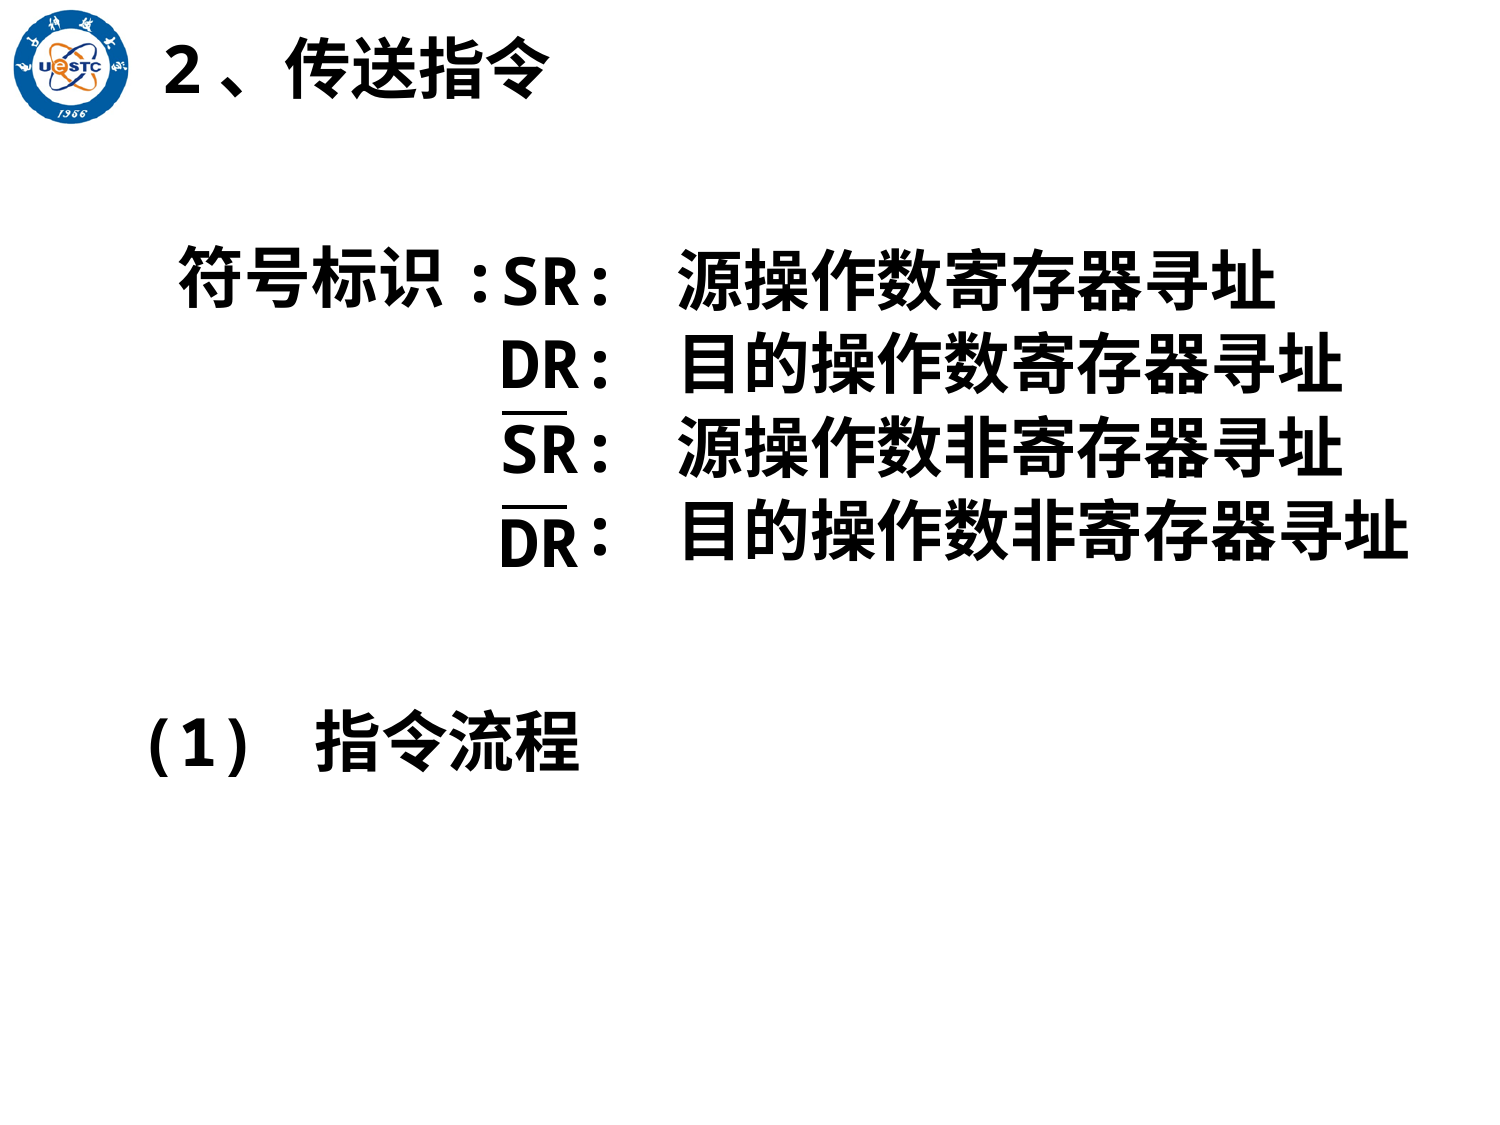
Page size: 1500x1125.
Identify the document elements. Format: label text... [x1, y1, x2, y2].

text_box 2、传送指令 [147, 19, 631, 114]
picture [6, 8, 136, 126]
text_box (1) 指令流程 [123, 692, 721, 788]
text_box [485, 231, 1459, 664]
text_box 符号标识: [163, 241, 479, 324]
